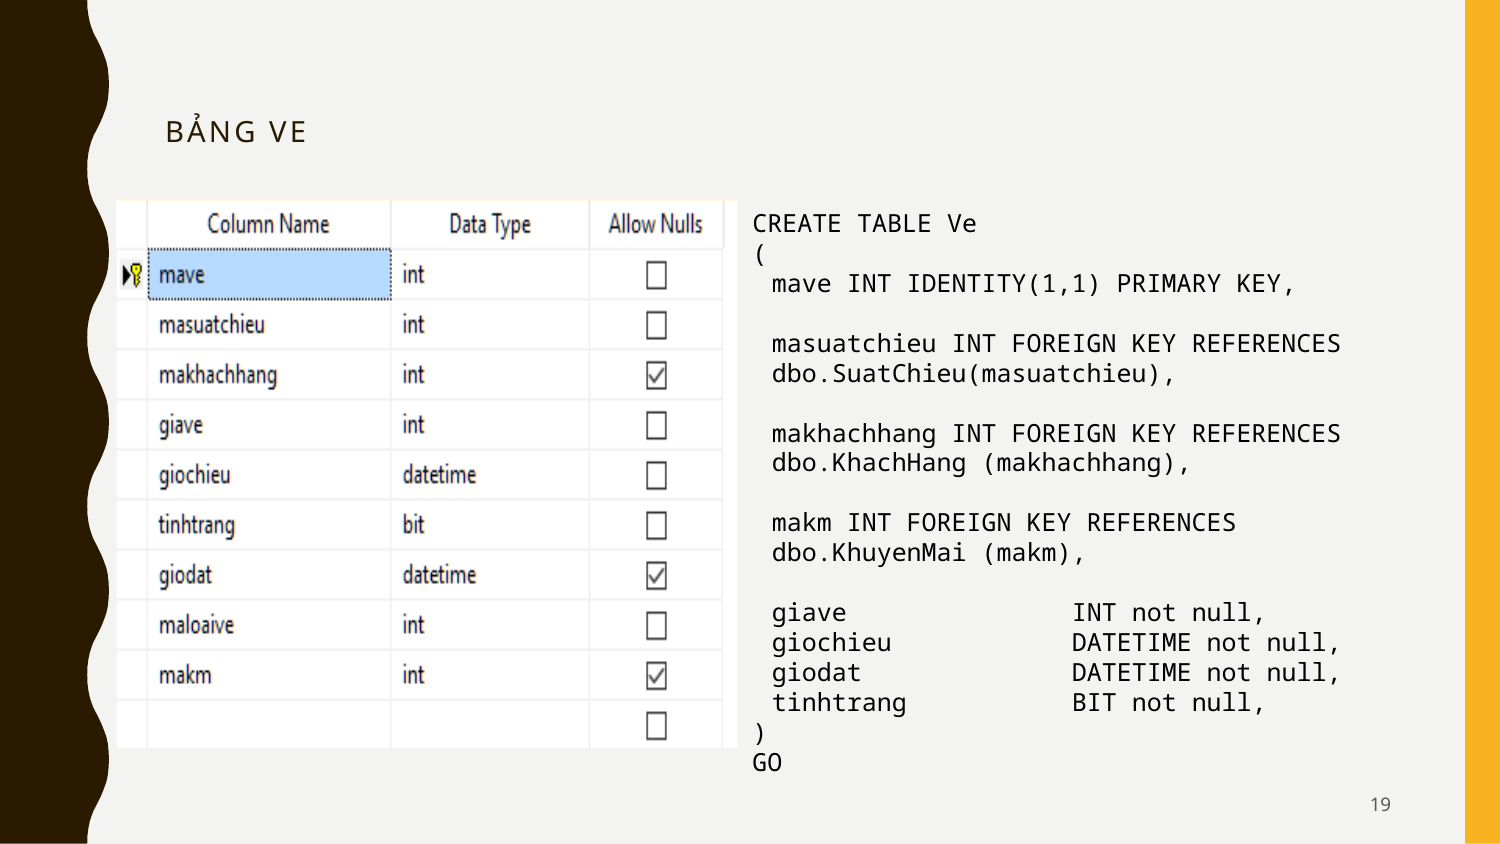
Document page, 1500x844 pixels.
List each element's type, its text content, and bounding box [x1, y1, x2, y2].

slide_number 19 [1059, 784, 1407, 827]
title Bảng Ve [0, 91, 570, 215]
picture [116, 200, 738, 748]
text_box CREATE TABLE Ve ( mave INT IDENTITY(1,1) PRIMARY KEY, masuatchieu INT FOREIGN KEY REFERENCES dbo.SuatChieu(masuatchieu), makhachhang INT FOREIGN KEY REFERENCES dbo.KhachHang (makhachhang), makm INT FOREIGN KEY REFERENCES dbo.KhuyenMai (makm), giave INT not null, giochieu DATETIME not null, giodat DATETIME not null, tinhtrang BIT not null, ) GO [737, 200, 1429, 784]
